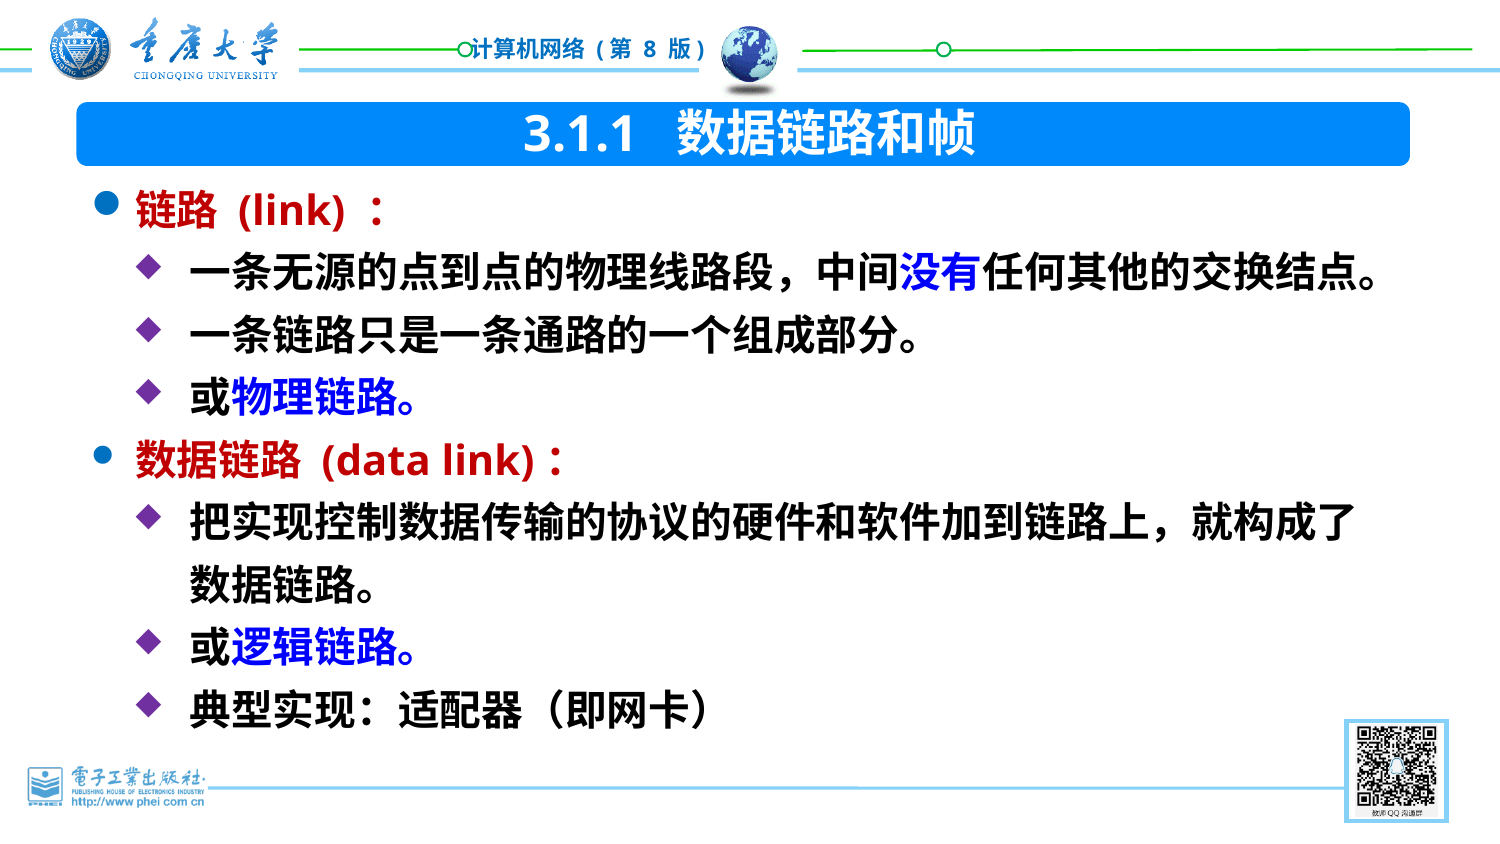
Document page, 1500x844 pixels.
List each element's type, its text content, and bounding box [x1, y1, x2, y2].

picture [23, 764, 208, 809]
text_box [76, 102, 509, 163]
text_box [991, 102, 1411, 163]
picture [32, 0, 299, 91]
text_box 链路 (link) ： 一条无源的点到点的物理线路段，中间没有任何其他的交换结点。 一条链路只是一条通路的一个组成部分。 或物理链路。 数据链路 (data link)： 把实现控制数据传输的协议的硬件和软件加到链路上，就构成了数据链路。 或逻辑链路。 典型实现：适配器（即网卡） [76, 163, 1410, 741]
picture [1355, 724, 1438, 817]
picture [719, 24, 779, 93]
text_box 3.1.1 数据链路和帧 [509, 93, 991, 163]
